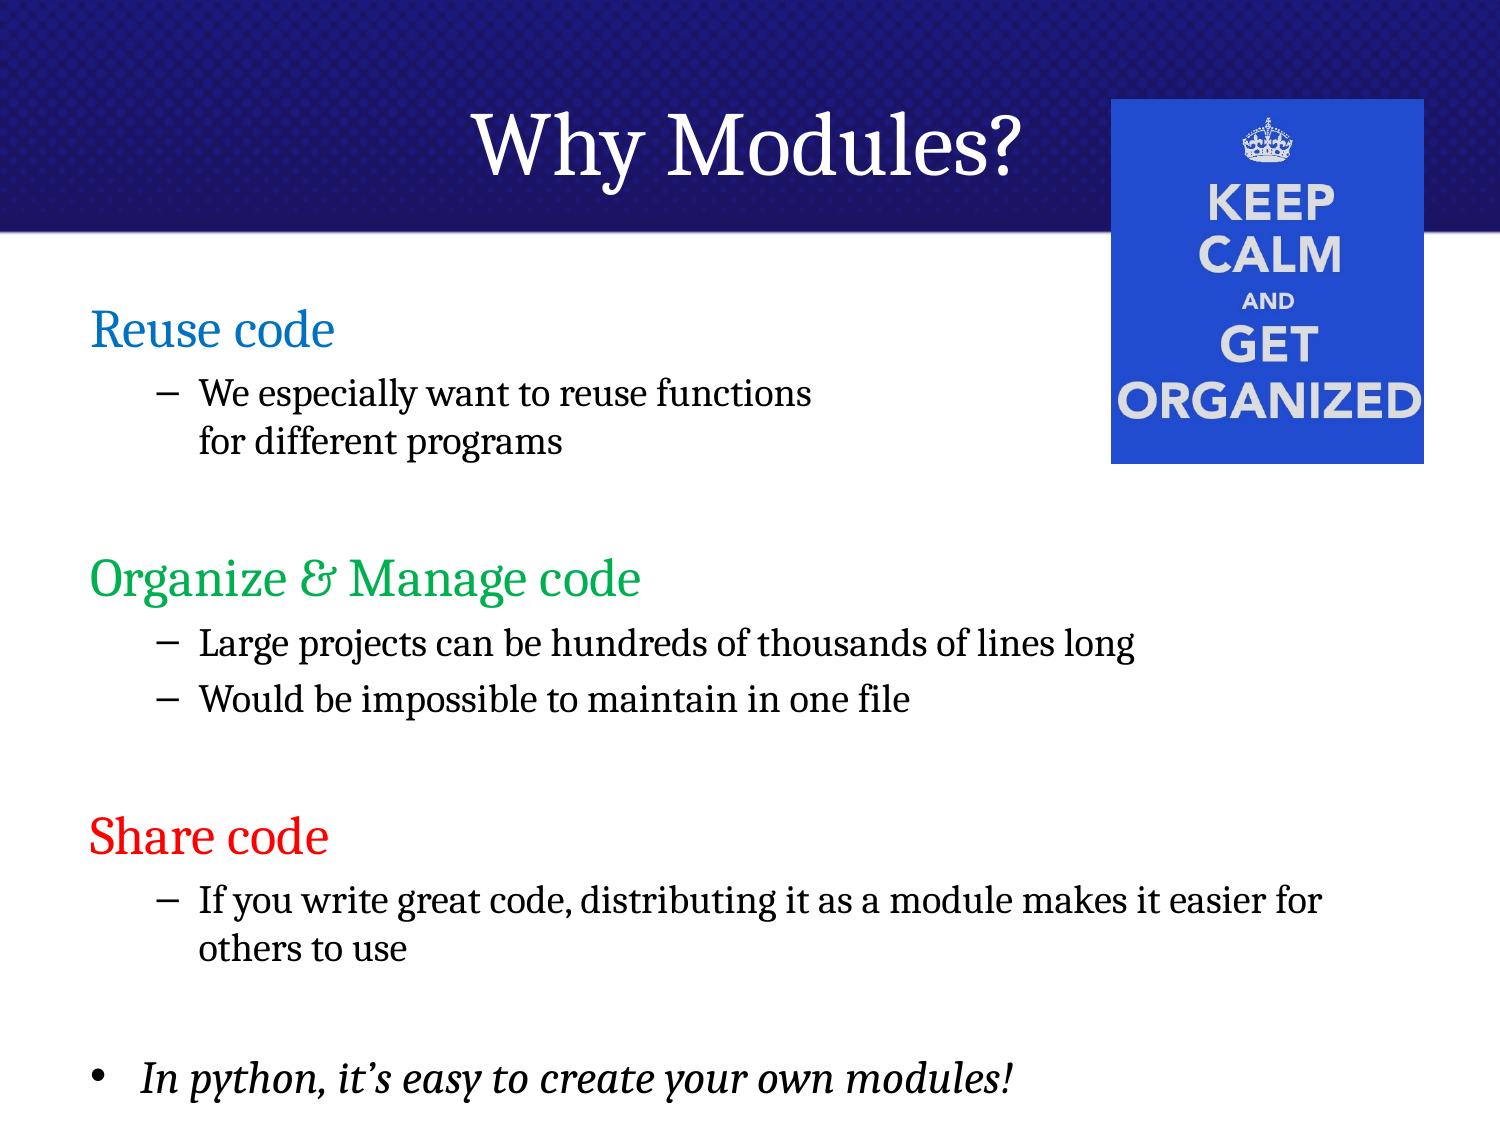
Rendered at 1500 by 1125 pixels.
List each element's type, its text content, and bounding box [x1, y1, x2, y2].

list Reuse code We especially want to reuse functions for different programs Organize & Manage code Large projects can be hundreds of thousands of lines long Would be impossible to maintain in one file Share code If you write great code, distributing it as a module makes it easier for others to use In python, it’s easy to create your own modules! [75, 285, 1425, 1113]
picture [0, 0, 1500, 1125]
title Why Modules? [75, 45, 1425, 233]
